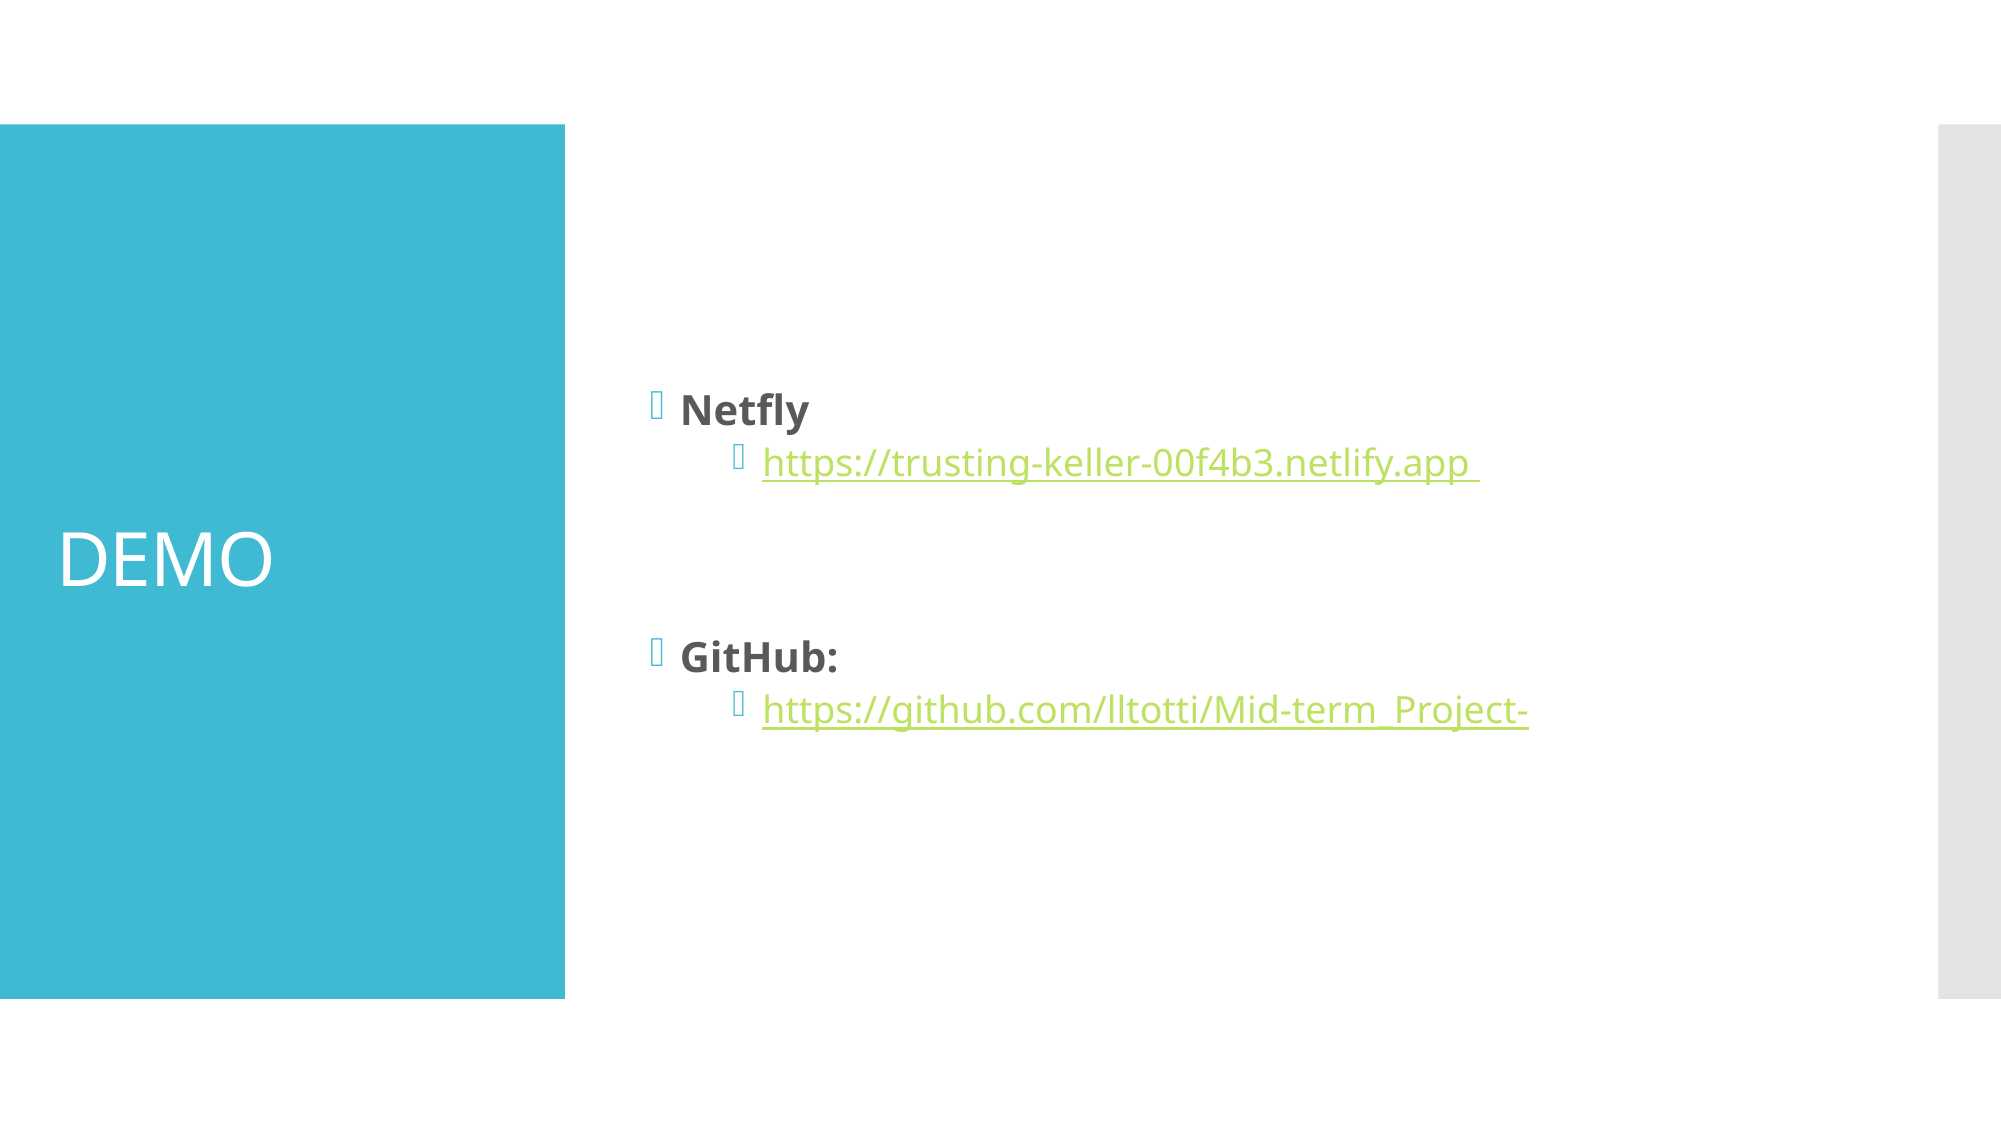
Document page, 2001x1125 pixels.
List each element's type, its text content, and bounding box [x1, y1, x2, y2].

title DEMO [41, 184, 525, 940]
list Netfly https://trusting-keller-00f4b3.netlify.app GitHub: https://github.com/lltotti/Mid-term_Project- [634, 127, 1835, 1046]
